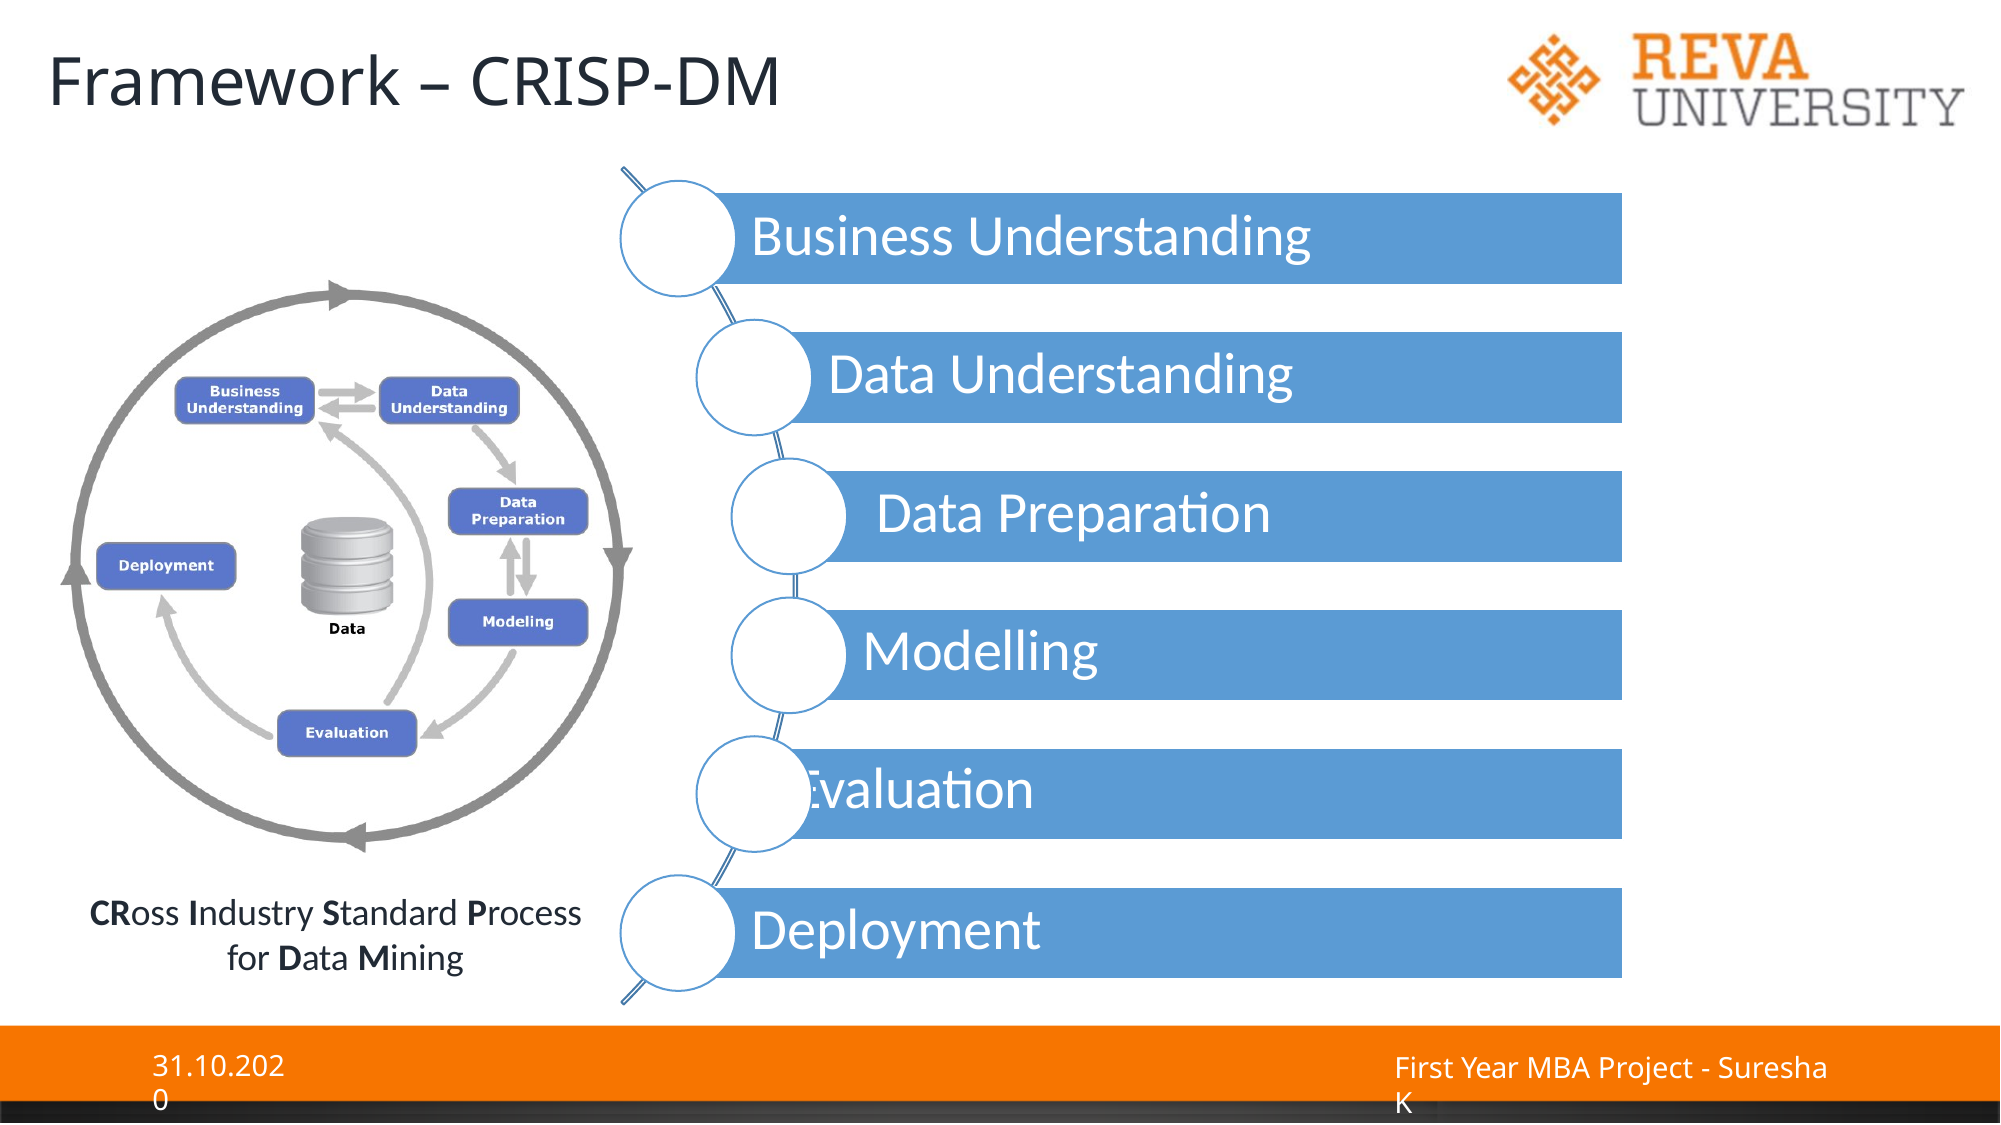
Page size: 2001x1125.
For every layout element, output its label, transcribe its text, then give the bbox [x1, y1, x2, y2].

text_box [60, 279, 738, 993]
picture [1507, 15, 1988, 144]
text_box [743, 734, 1625, 981]
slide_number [150, 1047, 301, 1125]
title Framework – CRISP-DM [45, 36, 787, 227]
picture [0, 1013, 2000, 1123]
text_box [619, 165, 1625, 734]
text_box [619, 987, 1625, 1006]
footer First Year MBA Project - Suresha K [1392, 1050, 1850, 1125]
